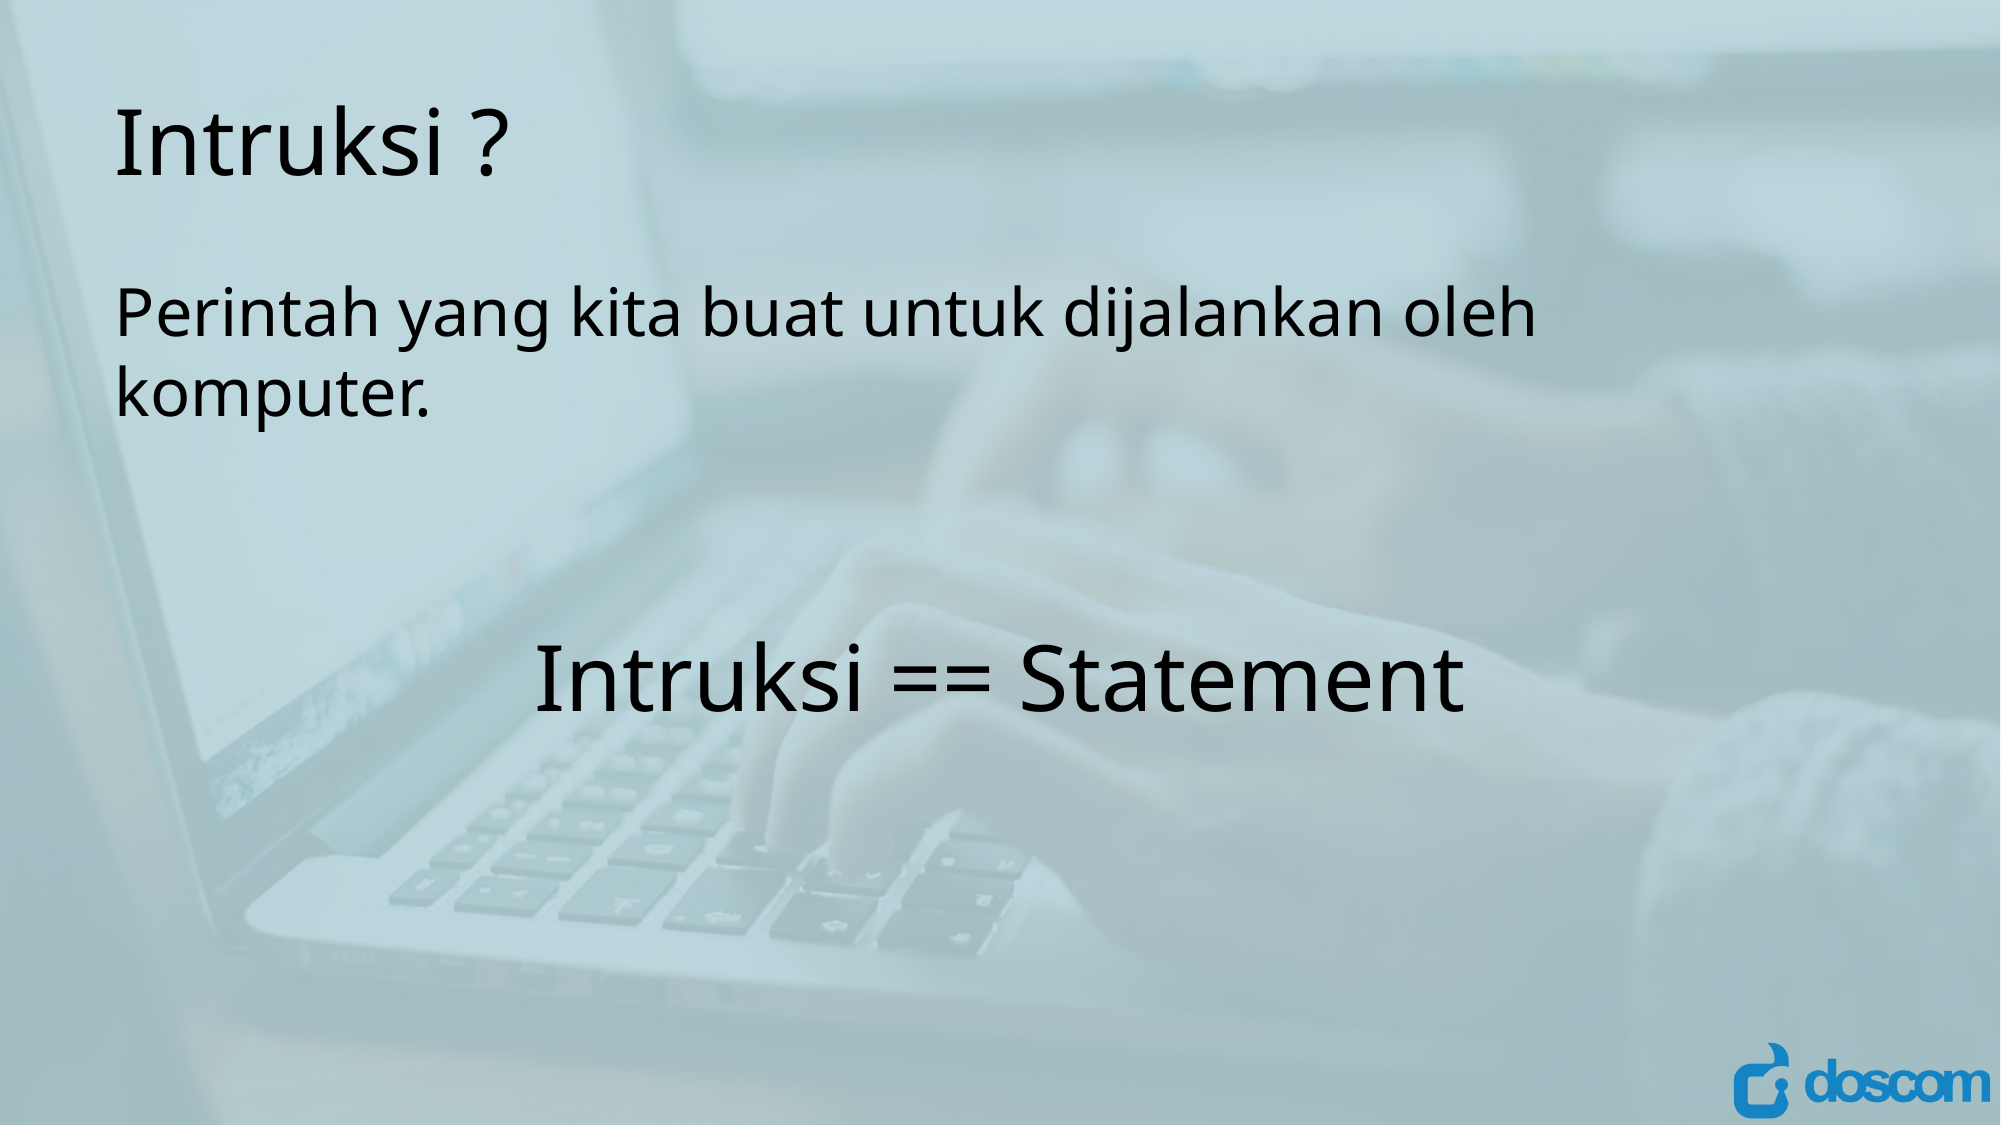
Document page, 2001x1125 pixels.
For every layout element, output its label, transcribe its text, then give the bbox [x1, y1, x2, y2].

list Perintah yang kita buat untuk dijalankan oleh komputer. [99, 262, 1879, 1006]
picture [0, 0, 2001, 1125]
text_box Intruksi == Statement [429, 580, 1571, 769]
title Intruksi ? [99, 44, 1901, 233]
